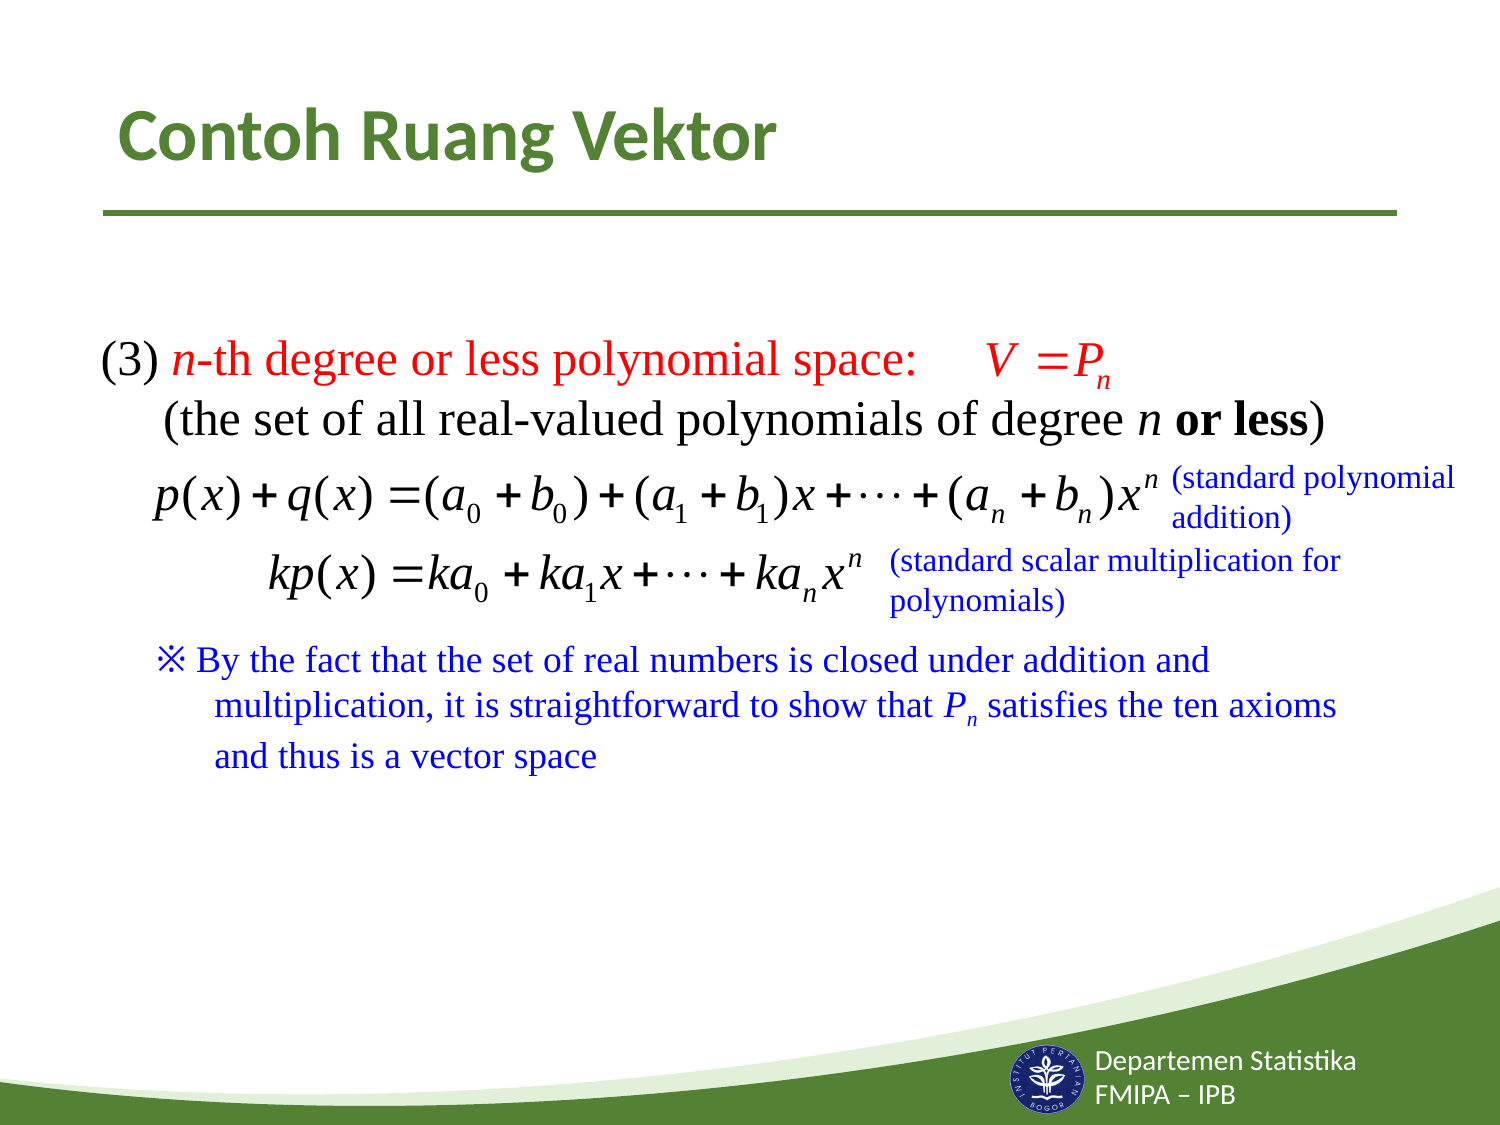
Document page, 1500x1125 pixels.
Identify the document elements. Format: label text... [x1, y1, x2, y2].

text_box (standard scalar multiplication for polynomials) [874, 530, 1464, 626]
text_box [140, 456, 1170, 536]
text_box (standard polynomial addition) [1156, 448, 1482, 543]
text_box ※ By the fact that the set of real numbers is closed under addition and multiplication, it is straightforward to show that Pn satisfies the ten axioms and thus is a vector space [141, 627, 1382, 784]
text_box (3) n-th degree or less polynomial space: (the set of all real-valued polynomials of degree n or less) [85, 318, 1341, 454]
picture [1009, 1044, 1085, 1114]
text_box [980, 326, 1119, 402]
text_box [260, 535, 873, 615]
title Contoh Ruang Vektor [103, 59, 1397, 214]
